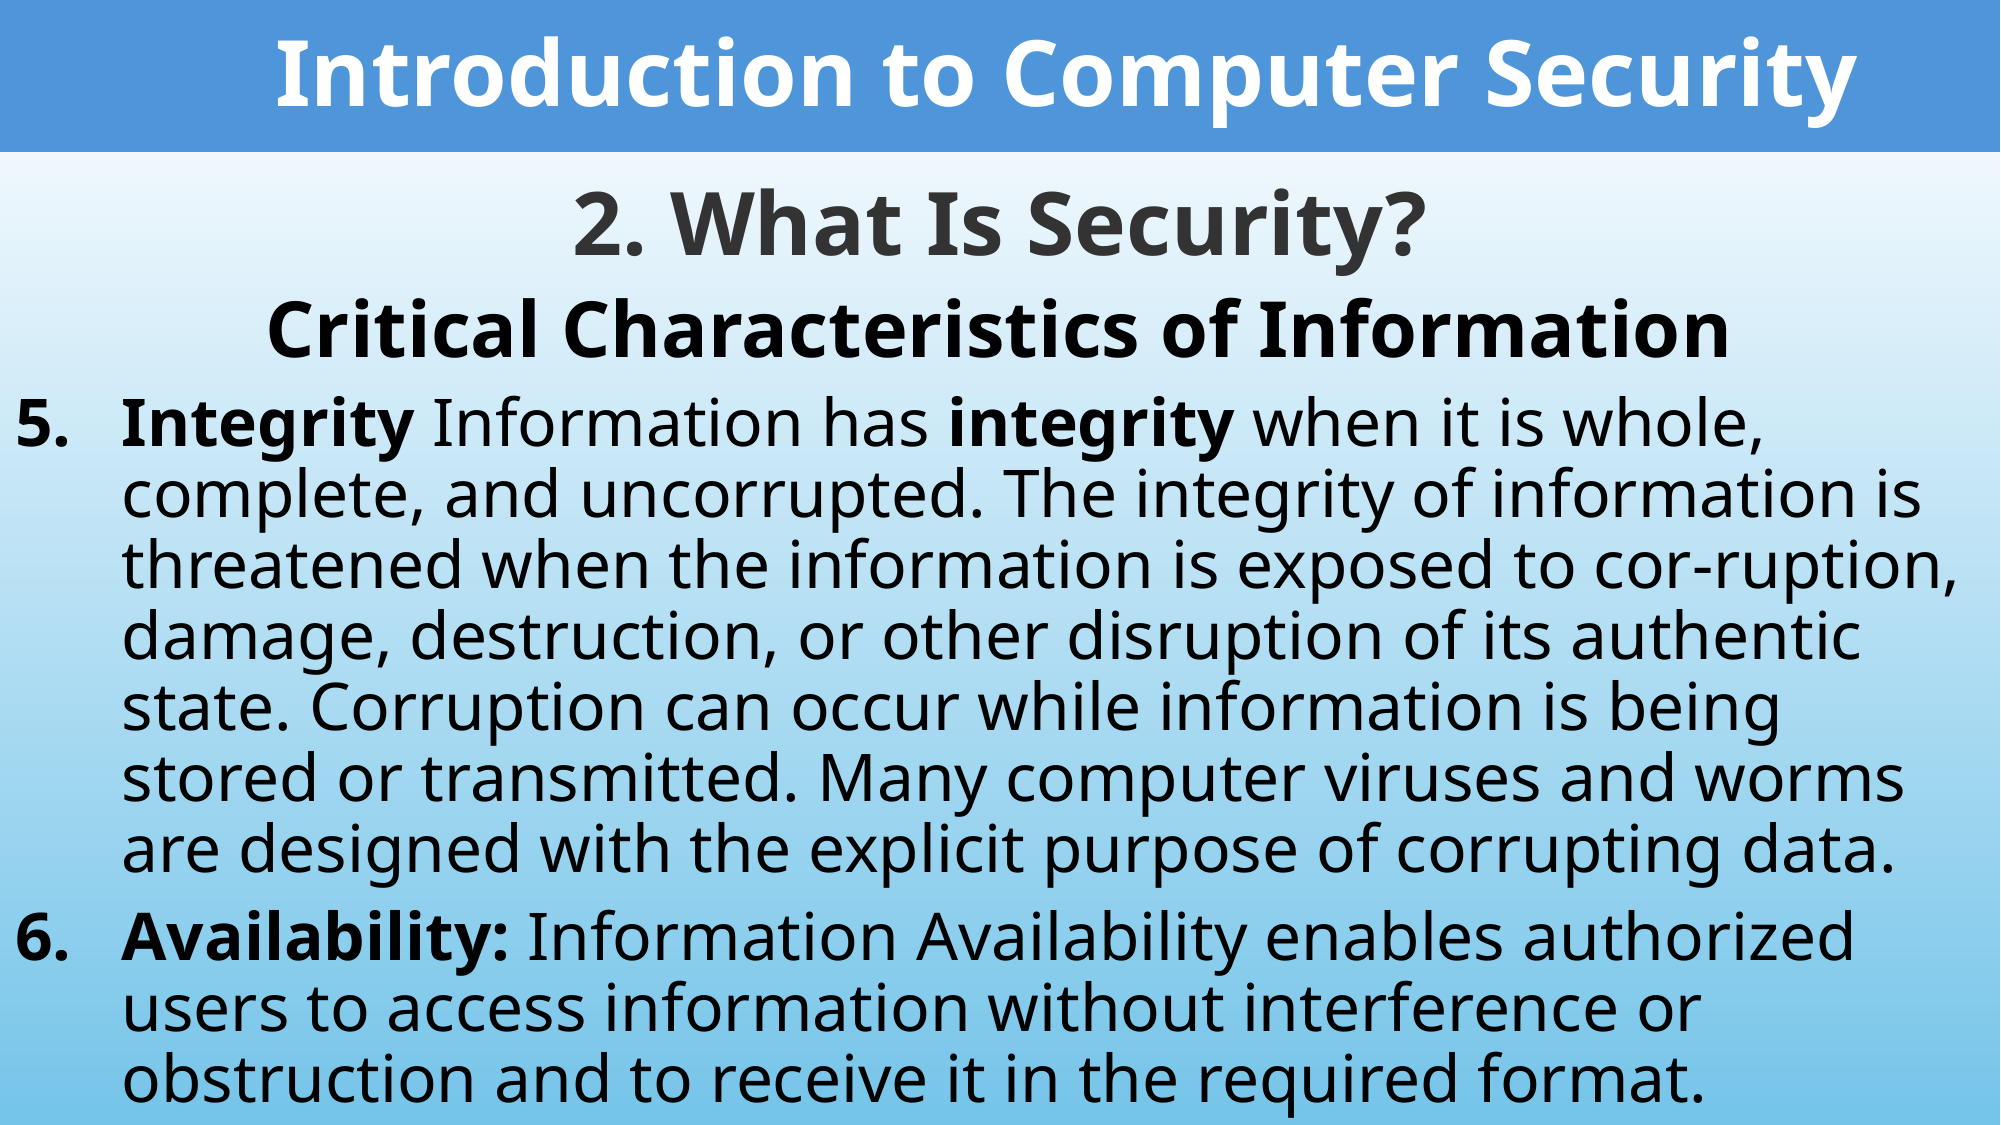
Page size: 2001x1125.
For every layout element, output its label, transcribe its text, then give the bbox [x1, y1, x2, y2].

text_box Introduction to Computer Security [58, 0, 2000, 133]
subtitle 2. What Is Security? Critical Characteristics of Information Integrity Information has integrity when it is whole, complete, and uncorrupted. The integrity of information is threatened when the information is exposed to cor-ruption, damage, destruction, or other disruption of its authentic state. Corruption can occur while information is being stored or transmitted. Many computer viruses and worms are designed with the explicit purpose of corrupting data. Availability: Information Availability enables authorized users to access information without interference or obstruction and to receive it in the required format. [0, 152, 2000, 1125]
